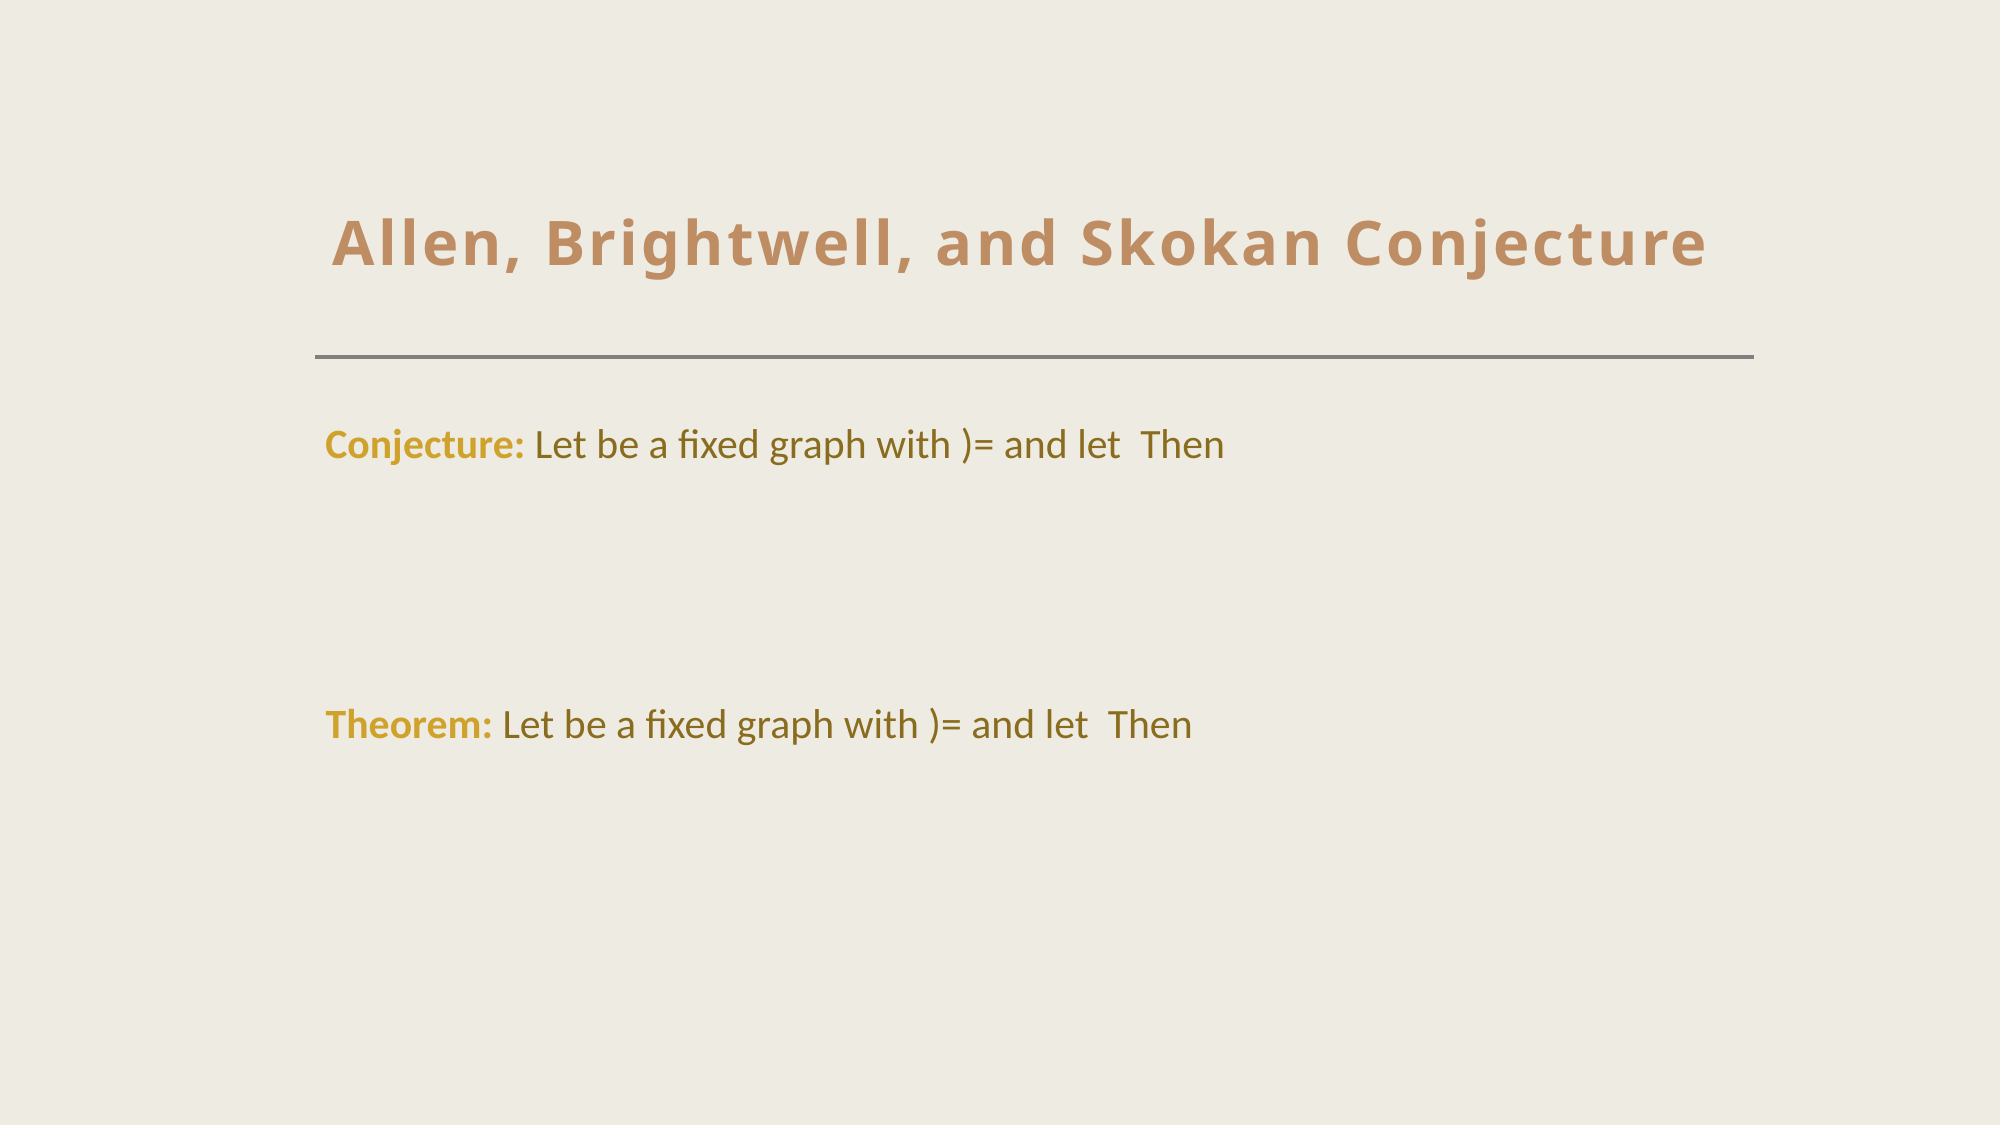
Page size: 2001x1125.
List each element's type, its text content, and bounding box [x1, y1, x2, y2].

title Allen, Brightwell, and Skokan Conjecture [315, 72, 1754, 294]
list [315, 402, 1754, 1075]
text_box [812, 421, 963, 528]
